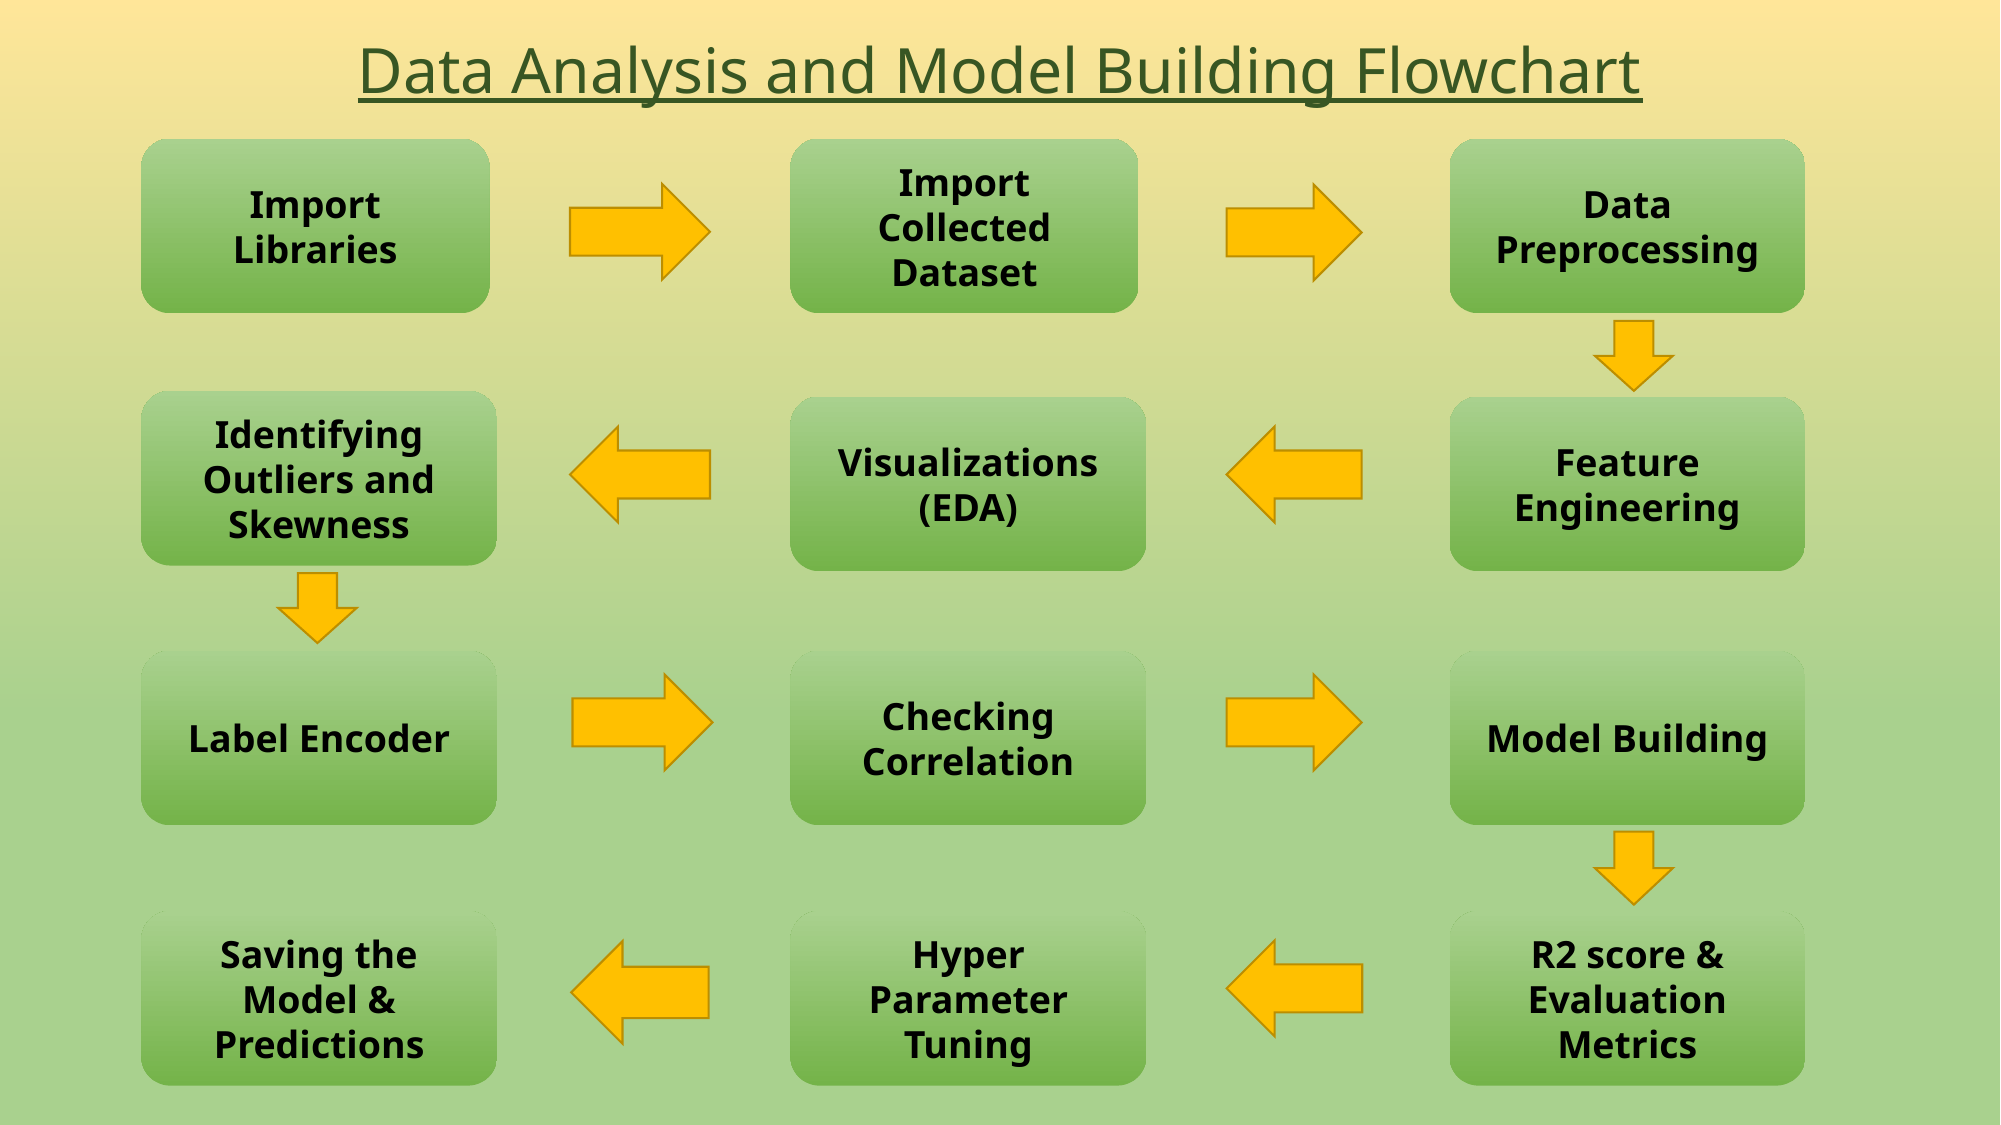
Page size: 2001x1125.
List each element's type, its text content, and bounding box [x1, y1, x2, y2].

text_box Identifying Outliers and Skewness [141, 390, 498, 566]
text_box [569, 938, 710, 1047]
text_box [275, 572, 360, 645]
text_box R2 score & Evaluation Metrics [1449, 910, 1806, 1086]
text_box Saving the Model & Predictions [141, 910, 498, 1086]
text_box [1225, 937, 1364, 1039]
text_box Checking Correlation [790, 650, 1147, 826]
text_box [1225, 671, 1364, 773]
text_box Feature Engineering [1449, 396, 1806, 572]
text_box [568, 424, 712, 525]
text_box Visualizations (EDA) [790, 396, 1147, 572]
text_box Model Building [1449, 650, 1806, 826]
text_box [1592, 830, 1676, 907]
text_box [571, 671, 714, 773]
text_box [568, 181, 712, 283]
text_box Hyper Parameter Tuning [790, 910, 1147, 1086]
text_box [1592, 319, 1676, 393]
text_box Data Preprocessing [1449, 138, 1806, 314]
text_box Data Analysis and Model Building Flowchart [0, 23, 2000, 114]
text_box Import Libraries [141, 138, 490, 314]
text_box [1225, 424, 1363, 525]
text_box Label Encoder [141, 650, 498, 826]
text_box [1225, 181, 1364, 283]
text_box Import Collected Dataset [790, 138, 1139, 314]
